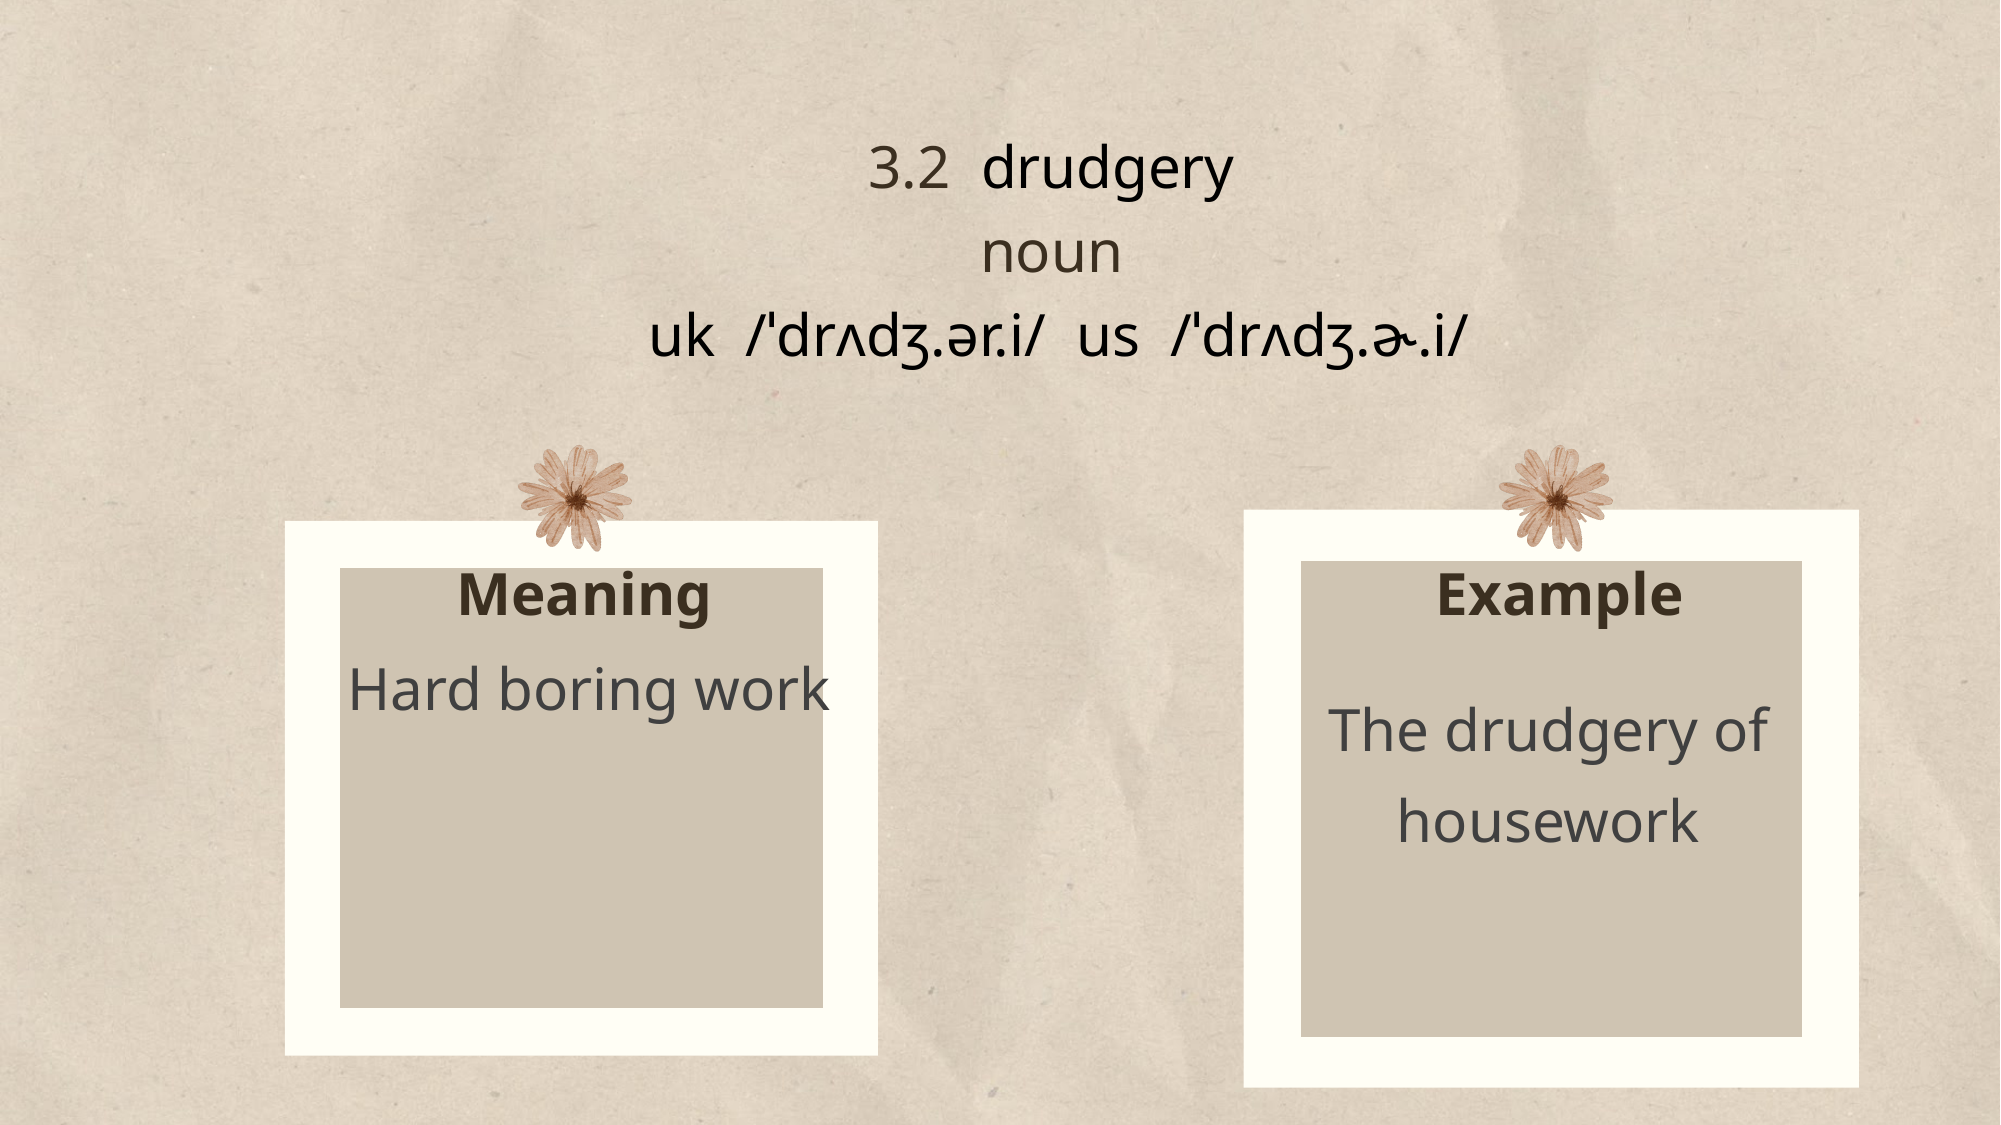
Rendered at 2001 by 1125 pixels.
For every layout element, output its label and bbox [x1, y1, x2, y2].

text_box [284, 520, 878, 1056]
text_box [1243, 509, 1859, 1088]
picture [0, 0, 2000, 1125]
